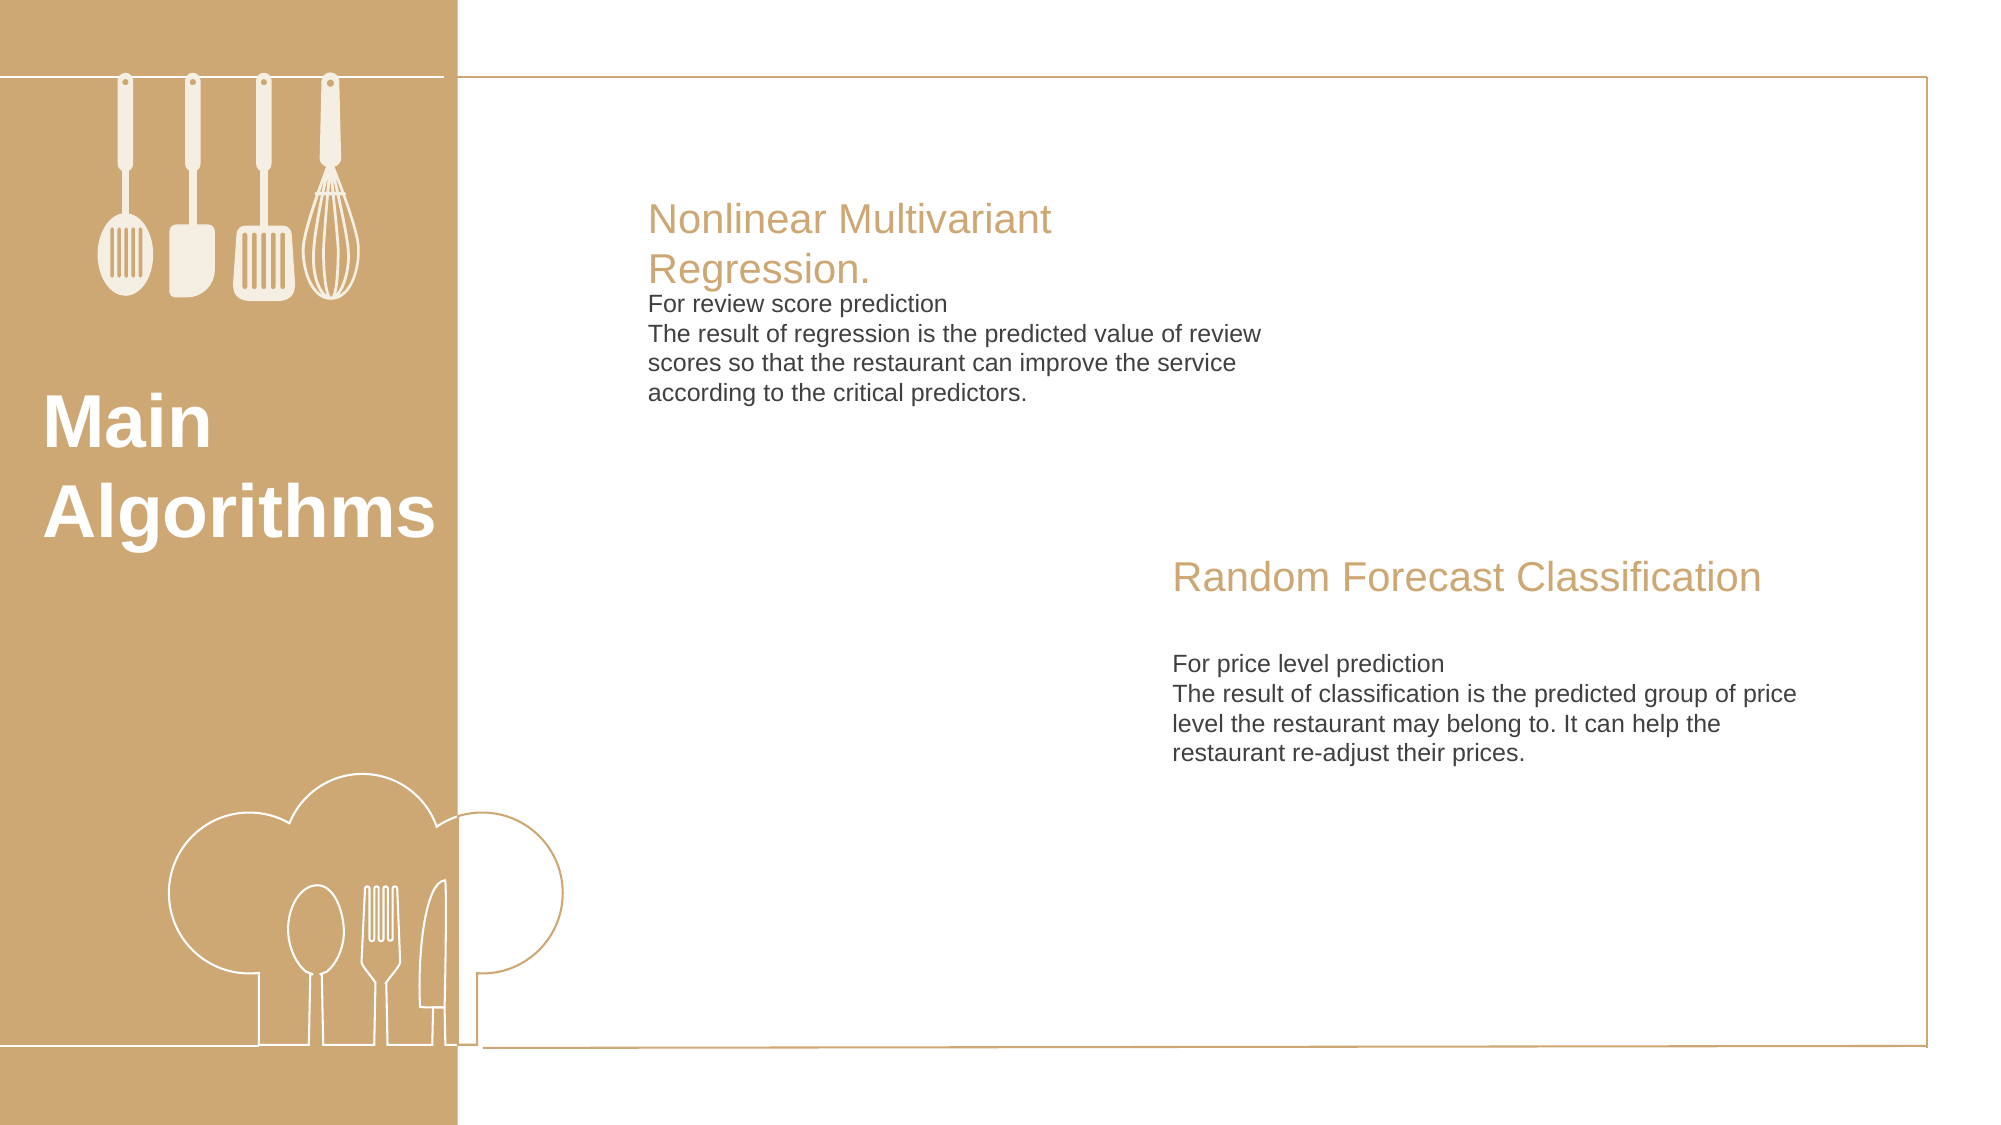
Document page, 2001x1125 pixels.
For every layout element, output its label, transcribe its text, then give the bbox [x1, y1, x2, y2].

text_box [633, 184, 1291, 417]
text_box Main Algorithms [27, 365, 522, 561]
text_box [1157, 542, 1851, 777]
